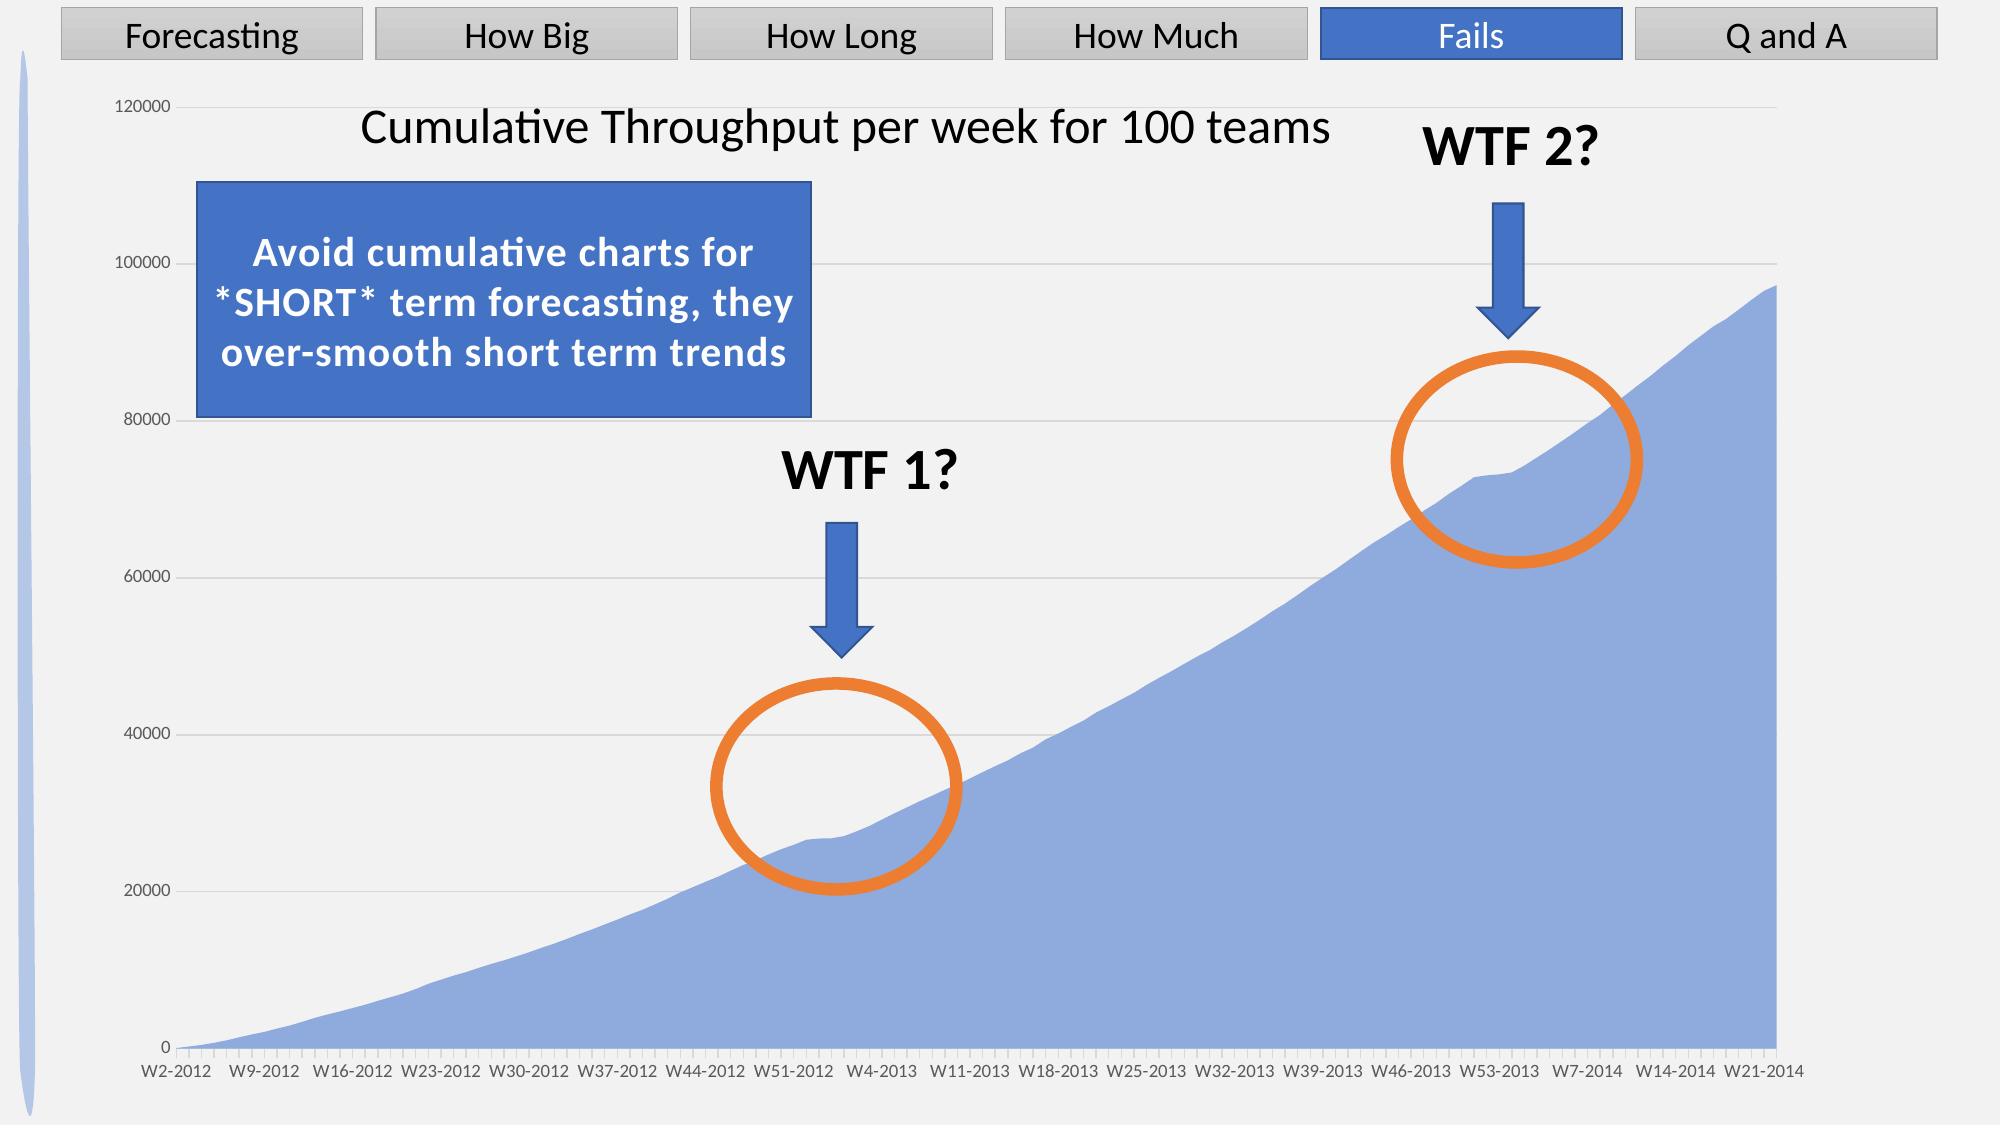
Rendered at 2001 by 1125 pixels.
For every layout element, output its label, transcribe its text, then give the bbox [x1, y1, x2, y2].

text_box Forecasting [61, 7, 363, 60]
text_box How Long [690, 7, 993, 60]
text_box Fails [1320, 7, 1623, 60]
text_box How Big [375, 7, 678, 60]
chart [79, 77, 1840, 1103]
text_box Q and A [1635, 7, 1938, 60]
text_box How Much [1005, 7, 1308, 60]
